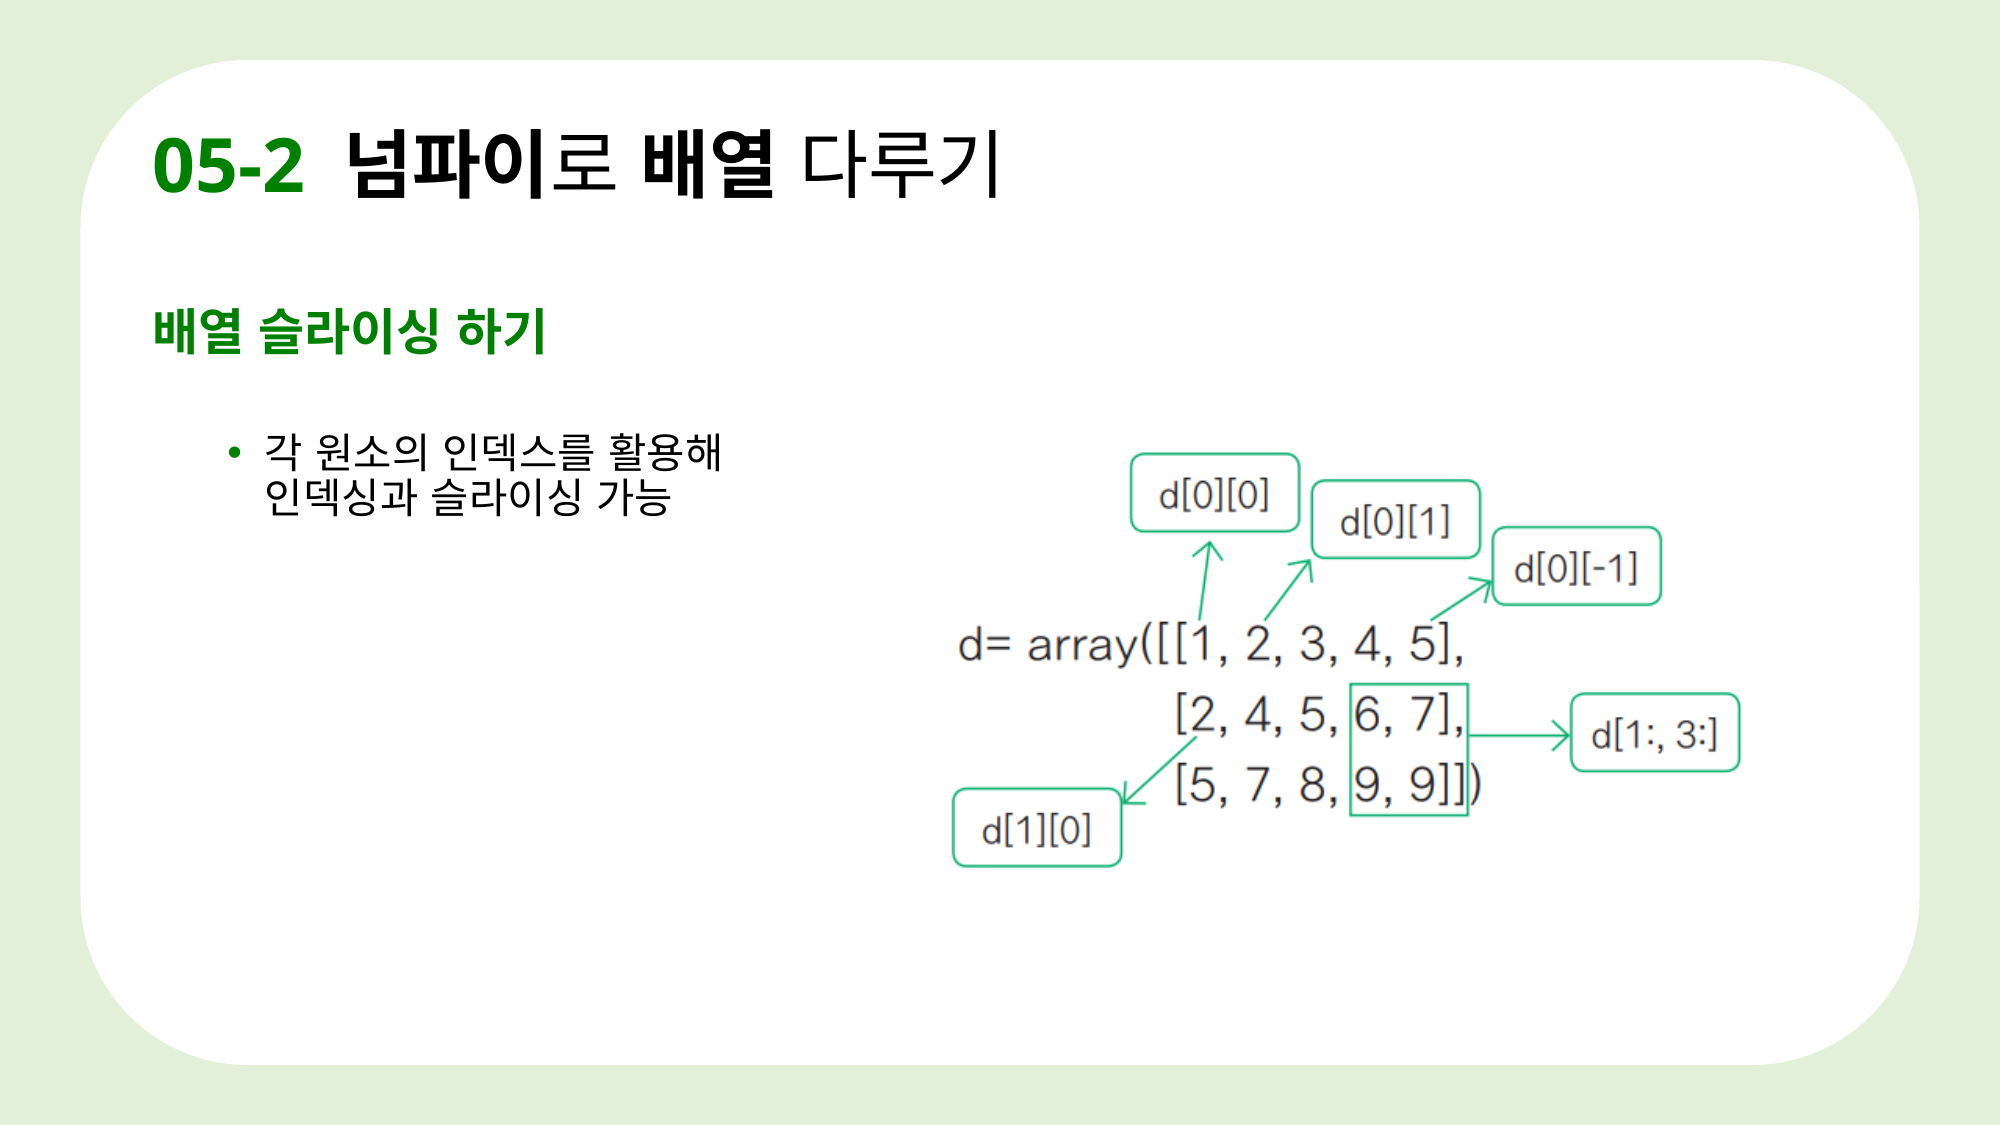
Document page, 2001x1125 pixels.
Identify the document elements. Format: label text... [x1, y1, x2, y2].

picture [913, 434, 1753, 879]
list 배열 슬라이싱 하기 각 원소의 인덱스를 활용해 인덱싱과 슬라이싱 가능 [137, 299, 1863, 1014]
title 05-2 넘파이로 배열 다루기 [137, 59, 1863, 278]
